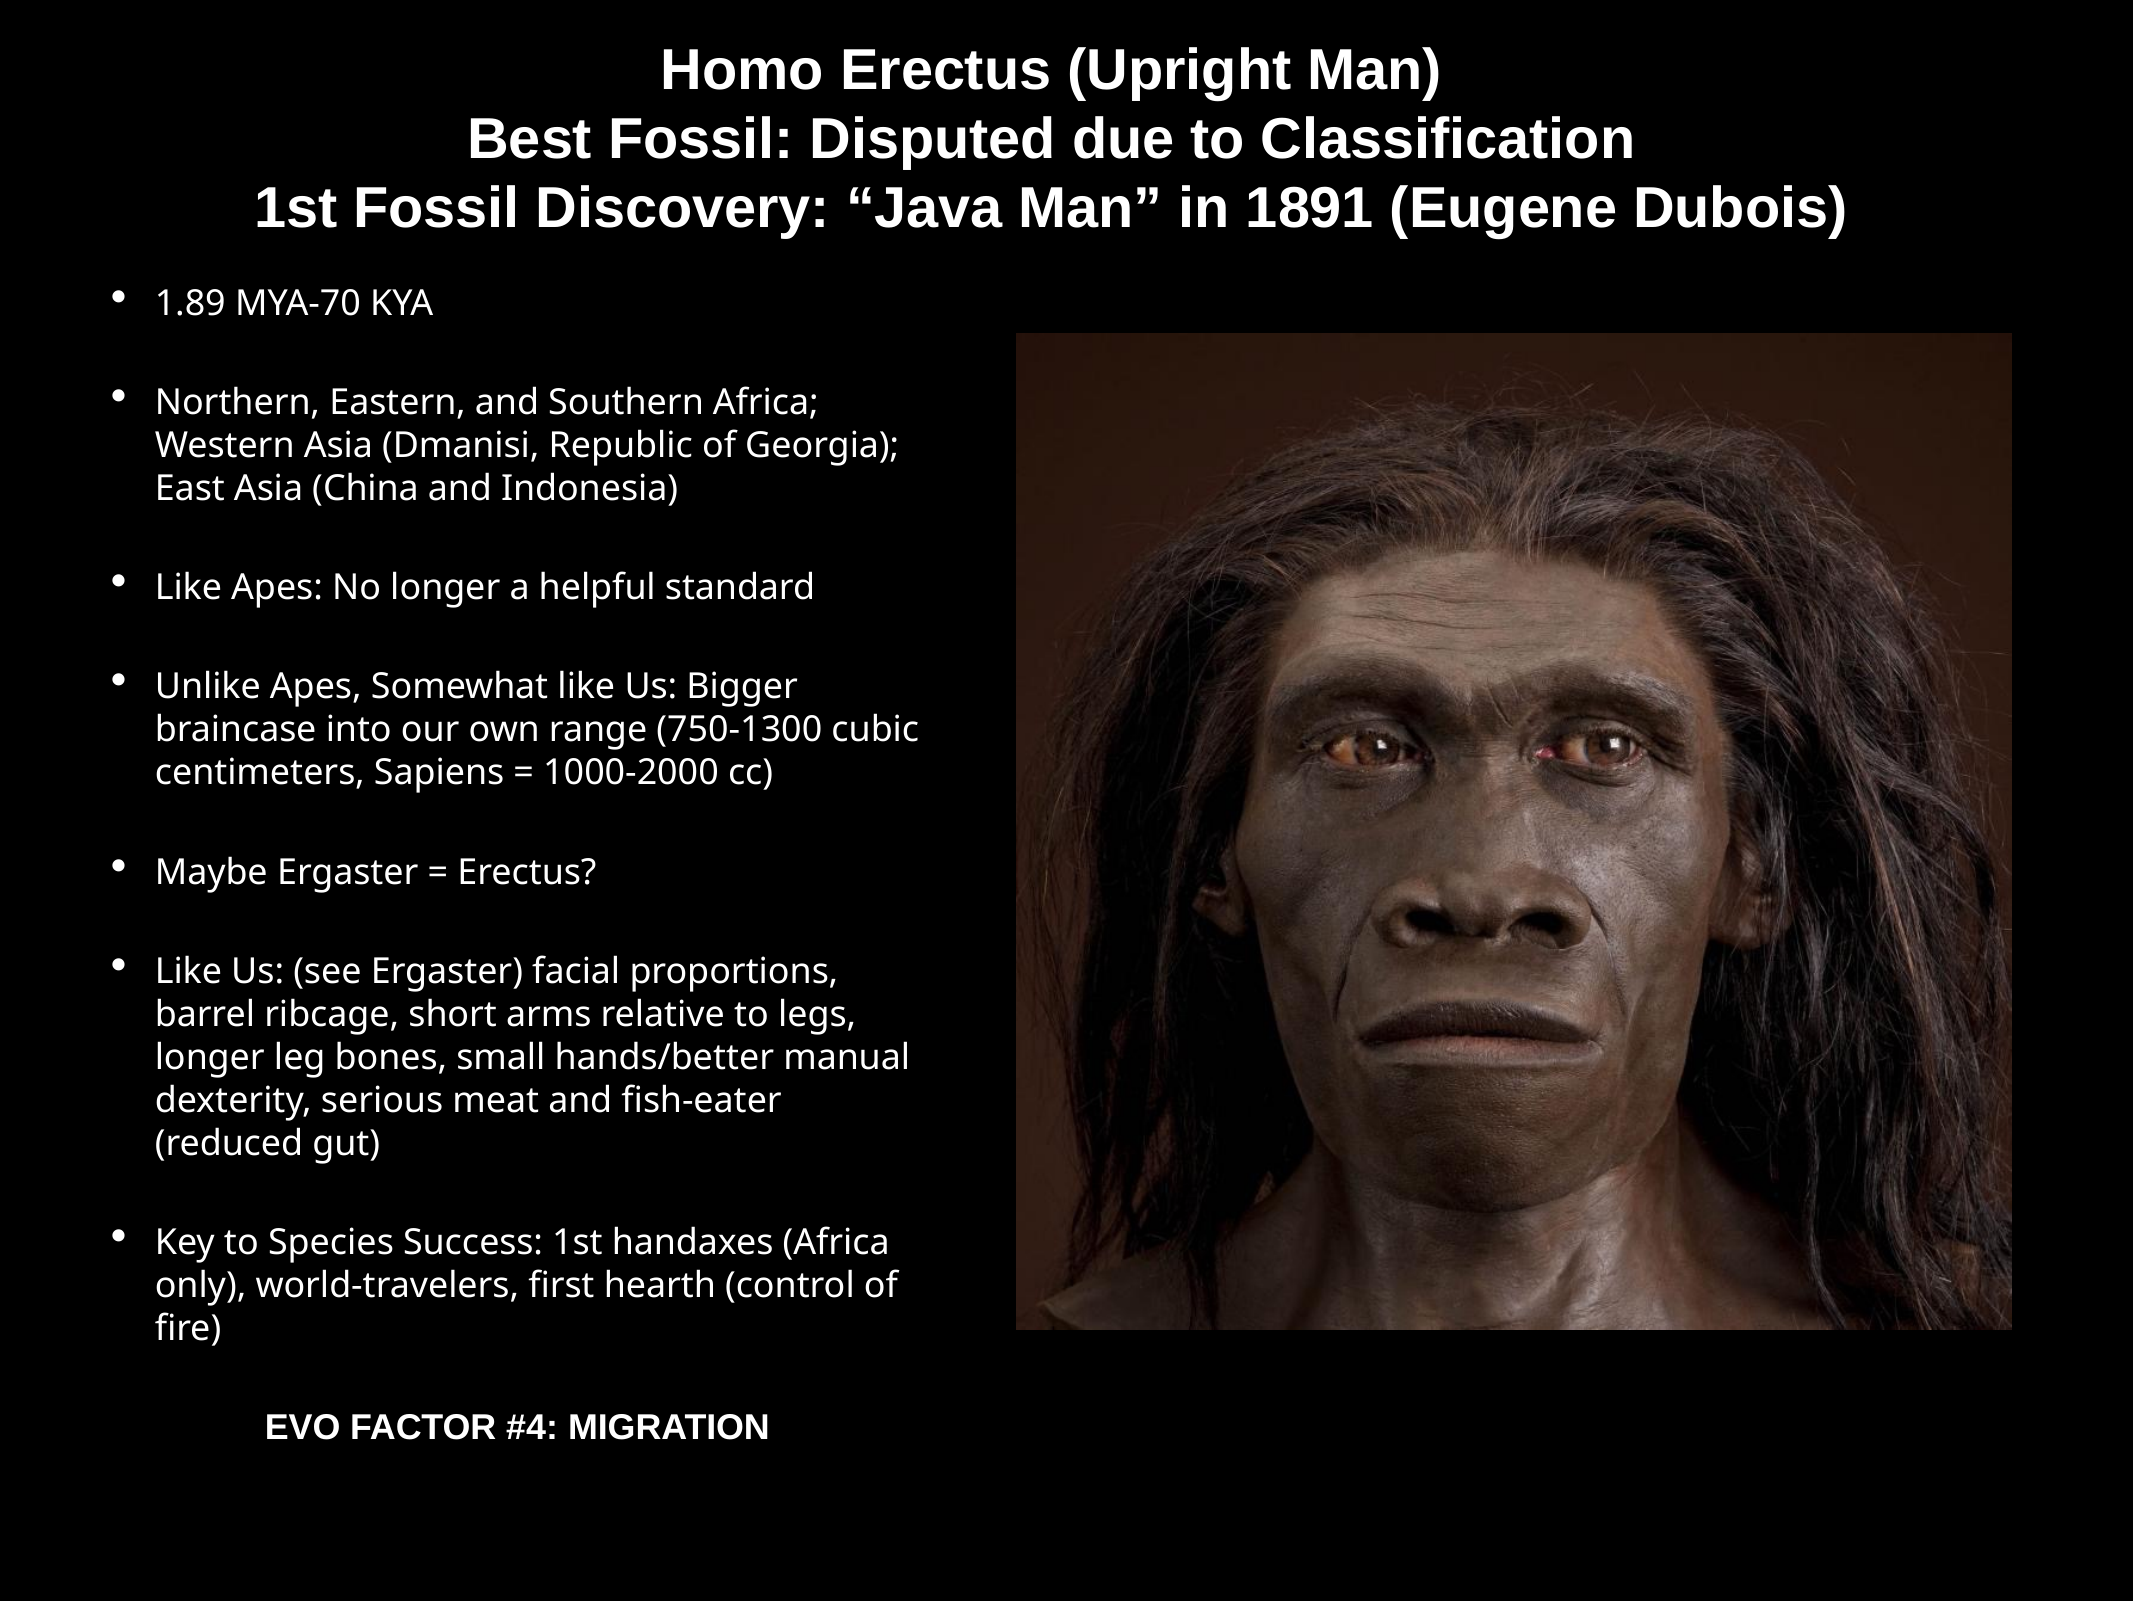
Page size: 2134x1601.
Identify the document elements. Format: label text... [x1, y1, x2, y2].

picture [1016, 333, 2013, 1330]
text_box Homo Erectus (Upright Man) Best Fossil: Disputed due to Classification 1st Fossil Discovery: “Java Man” in 1891 (Eugene Dubois) [193, 24, 1910, 246]
text_box 1.89 MYA-70 KYA Northern, Eastern, and Southern Africa; Western Asia (Dmanisi, Republic of Georgia); East Asia (China and Indonesia) Like Apes: No longer a helpful standard Unlike Apes, Somewhat like Us: Bigger braincase into our own range (750-1300 cubic centimeters, Sapiens = 1000-2000 cc) Maybe Ergaster = Erectus? Like Us: (see Ergaster) facial proportions, barrel ribcage, short arms relative to legs, longer leg bones, small hands/better manual dexterity, serious meat and fish-eater (reduced gut) Key to Species Success: 1st handaxes (Africa only), world-travelers, first hearth (control of fire) EVO FACTOR #4: MIGRATION [104, 270, 931, 1392]
